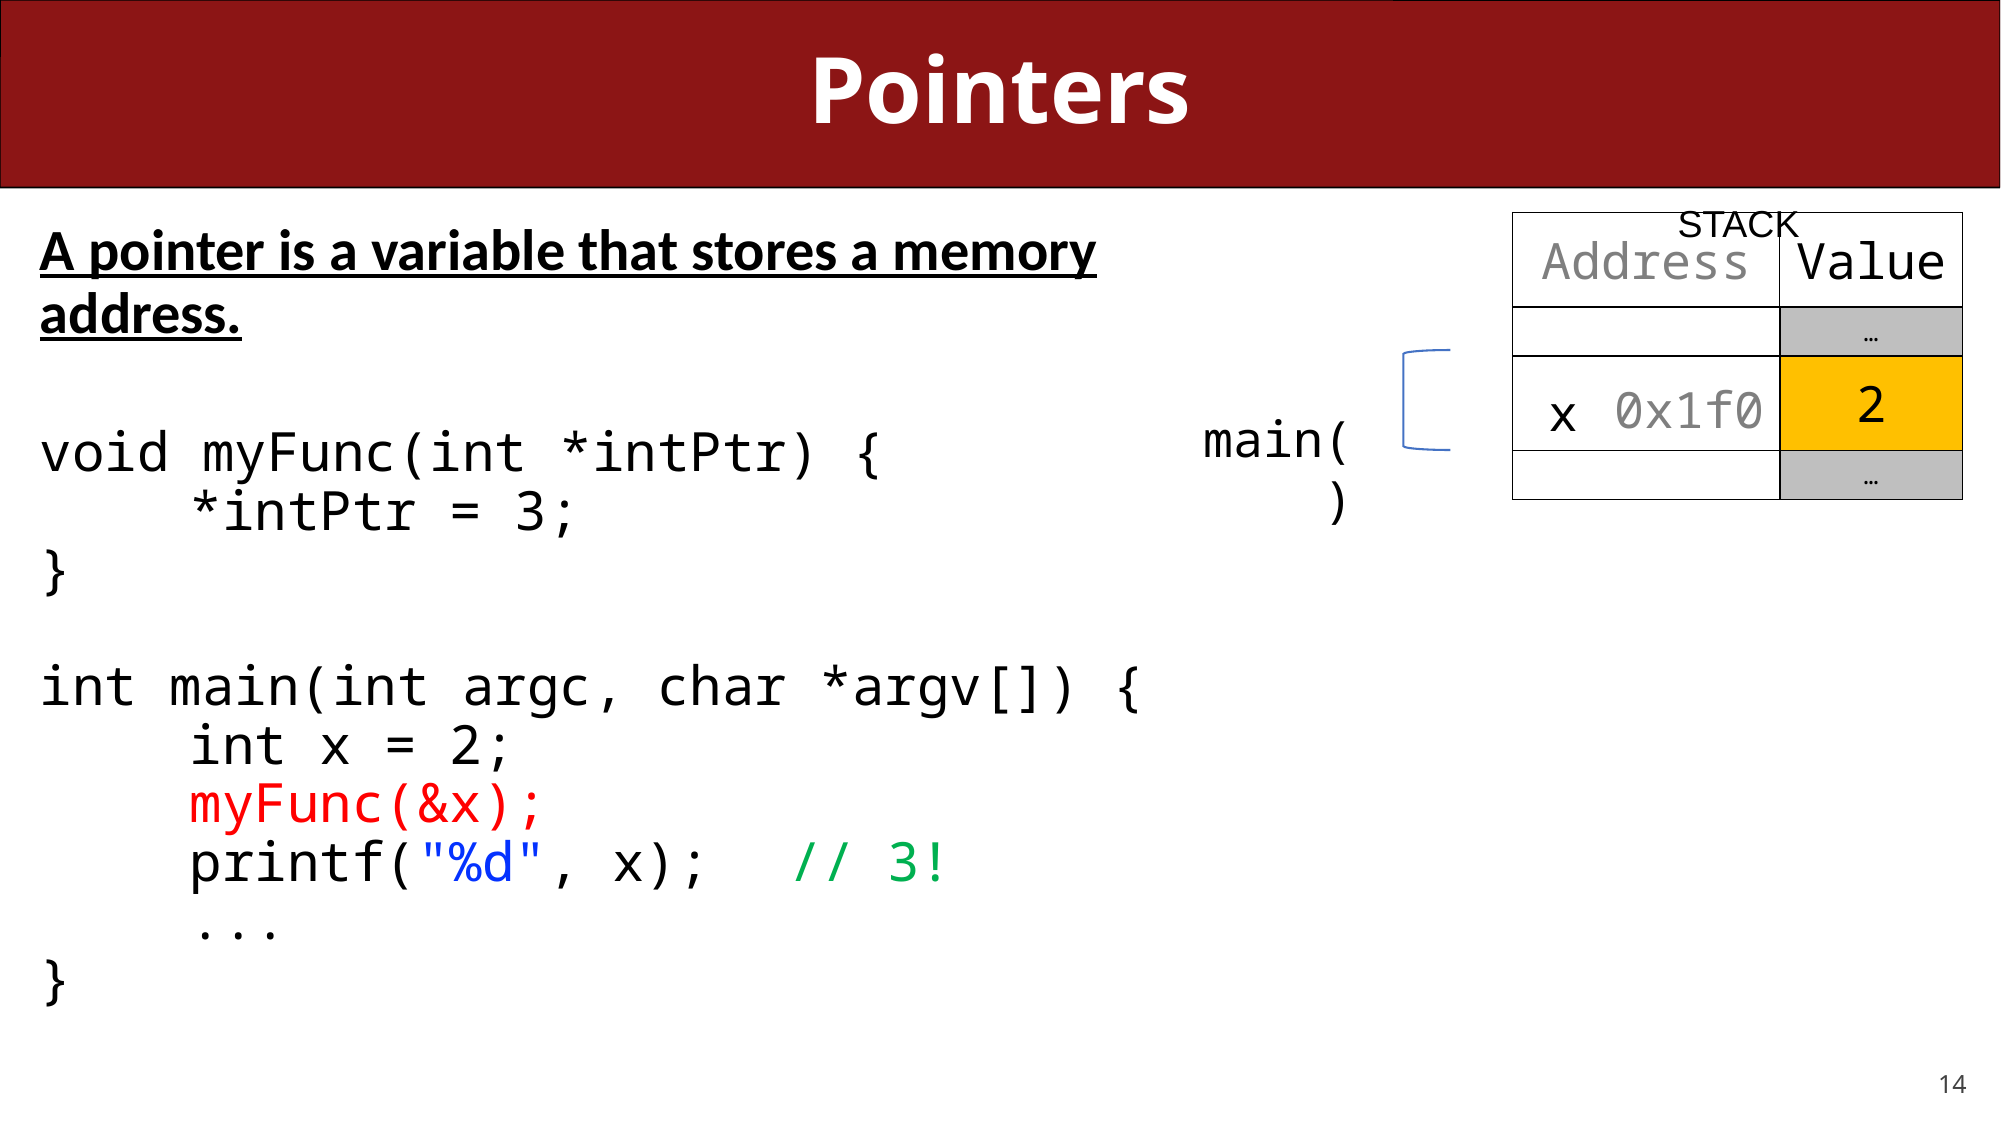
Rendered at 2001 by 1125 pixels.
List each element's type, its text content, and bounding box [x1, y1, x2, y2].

text_box x [1533, 374, 1592, 450]
list A pointer is a variable that stores a memory address. void myFunc(int *intPtr) { *intPtr = 3; } int main(int argc, char *argv[]) { int x = 2; myFunc(&x); printf("%d", x); // 3! ... } [24, 212, 1168, 1100]
table_cell 2 [1781, 357, 1962, 450]
table_cell … [1781, 308, 1962, 355]
table_cell 0x1f0 [1513, 357, 1779, 450]
table_header Value [1780, 213, 1962, 306]
table_header Address [1513, 213, 1779, 306]
table_cell [1513, 308, 1779, 355]
text_box STACK [1660, 192, 1815, 253]
text_box [1403, 350, 1451, 451]
text_box main() [1171, 399, 1369, 535]
table_cell … [1781, 451, 1962, 499]
title Pointers [75, 0, 1925, 188]
table_cell [1513, 451, 1779, 499]
